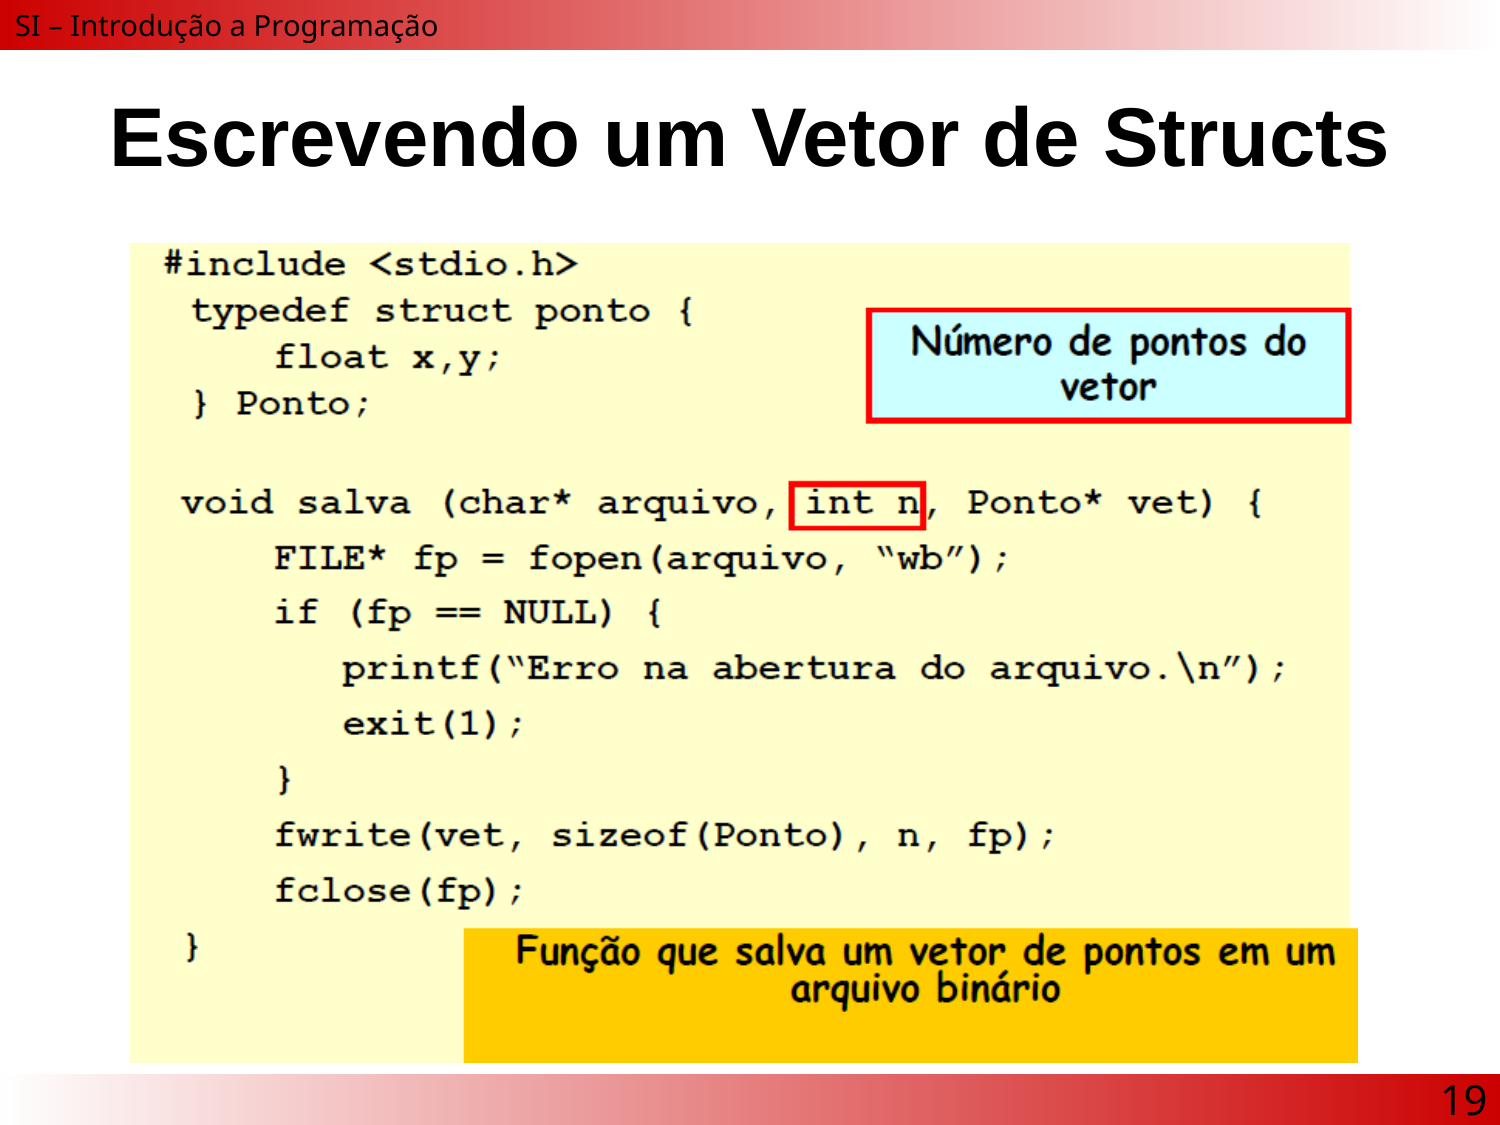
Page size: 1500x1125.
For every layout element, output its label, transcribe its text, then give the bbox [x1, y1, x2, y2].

slide_number 19 [1299, 1065, 1500, 1125]
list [130, 243, 1358, 1063]
title Escrevendo um Vetor de Structs [0, 77, 1500, 188]
